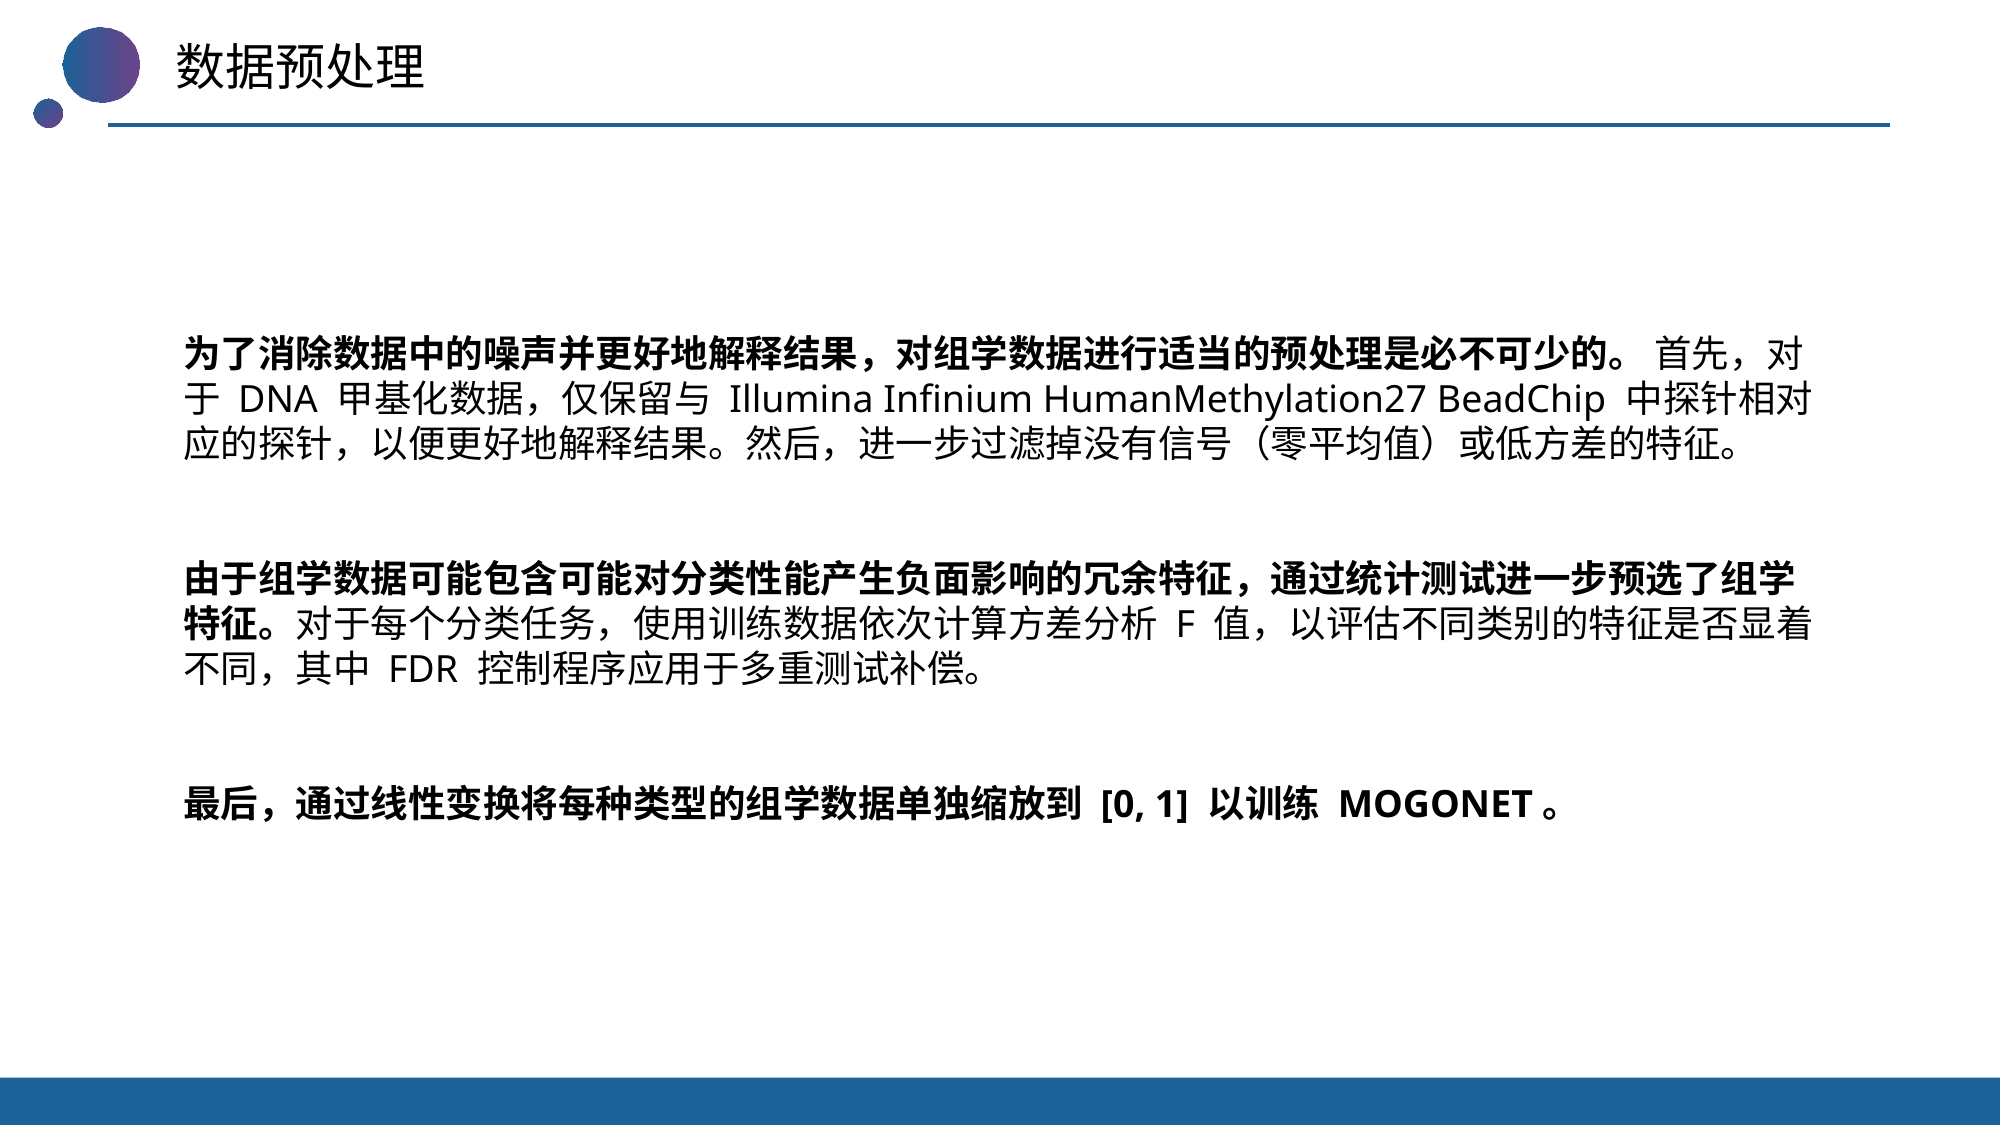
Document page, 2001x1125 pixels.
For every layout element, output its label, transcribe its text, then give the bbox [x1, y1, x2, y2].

text_box [0, 1077, 2000, 1125]
text_box 为了消除数据中的噪声并更好地解释结果，对组学数据进行适当的预处理是必不可少的。 首先，对于 DNA 甲基化数据，仅保留与 Illumina Infinium HumanMethylation27 BeadChip 中探针相对应的探针，以便更好地解释结果。然后，进一步过滤掉没有信号（零平均值）或低方差的特征。 由于组学数据可能包含可能对分类性能产生负面影响的冗余特征，通过统计测试进一步预选了组学特征。对于每个分类任务，使用训练数据依次计算方差分析 F 值，以评估不同类别的特征是否显着不同，其中 FDR 控制程序应用于多重测试补偿。 最后，通过线性变换将每种类型的组学数据单独缩放到 [0, 1] 以训练 MOGONET。 [168, 322, 1832, 833]
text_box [33, 26, 140, 128]
text_box 数据预处理 [160, 28, 1077, 103]
text_box [158, 0, 1050, 118]
